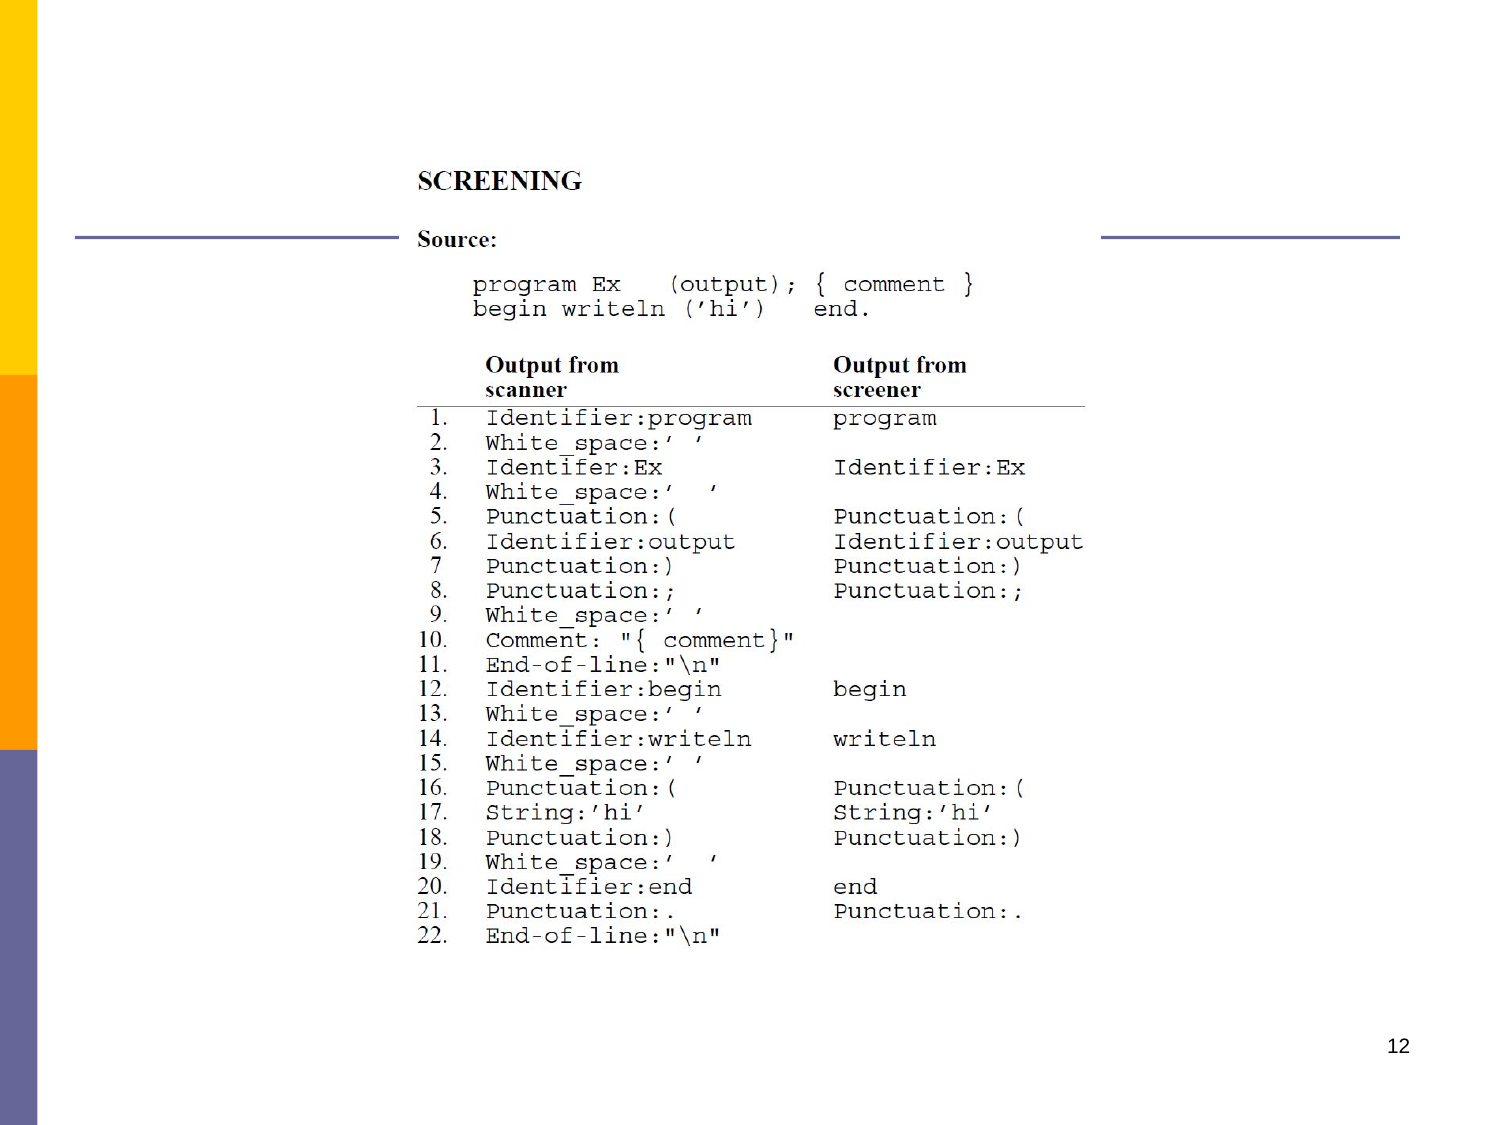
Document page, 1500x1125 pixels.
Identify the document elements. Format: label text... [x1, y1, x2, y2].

picture [399, 140, 1101, 985]
slide_number 12 [1074, 1024, 1426, 1101]
